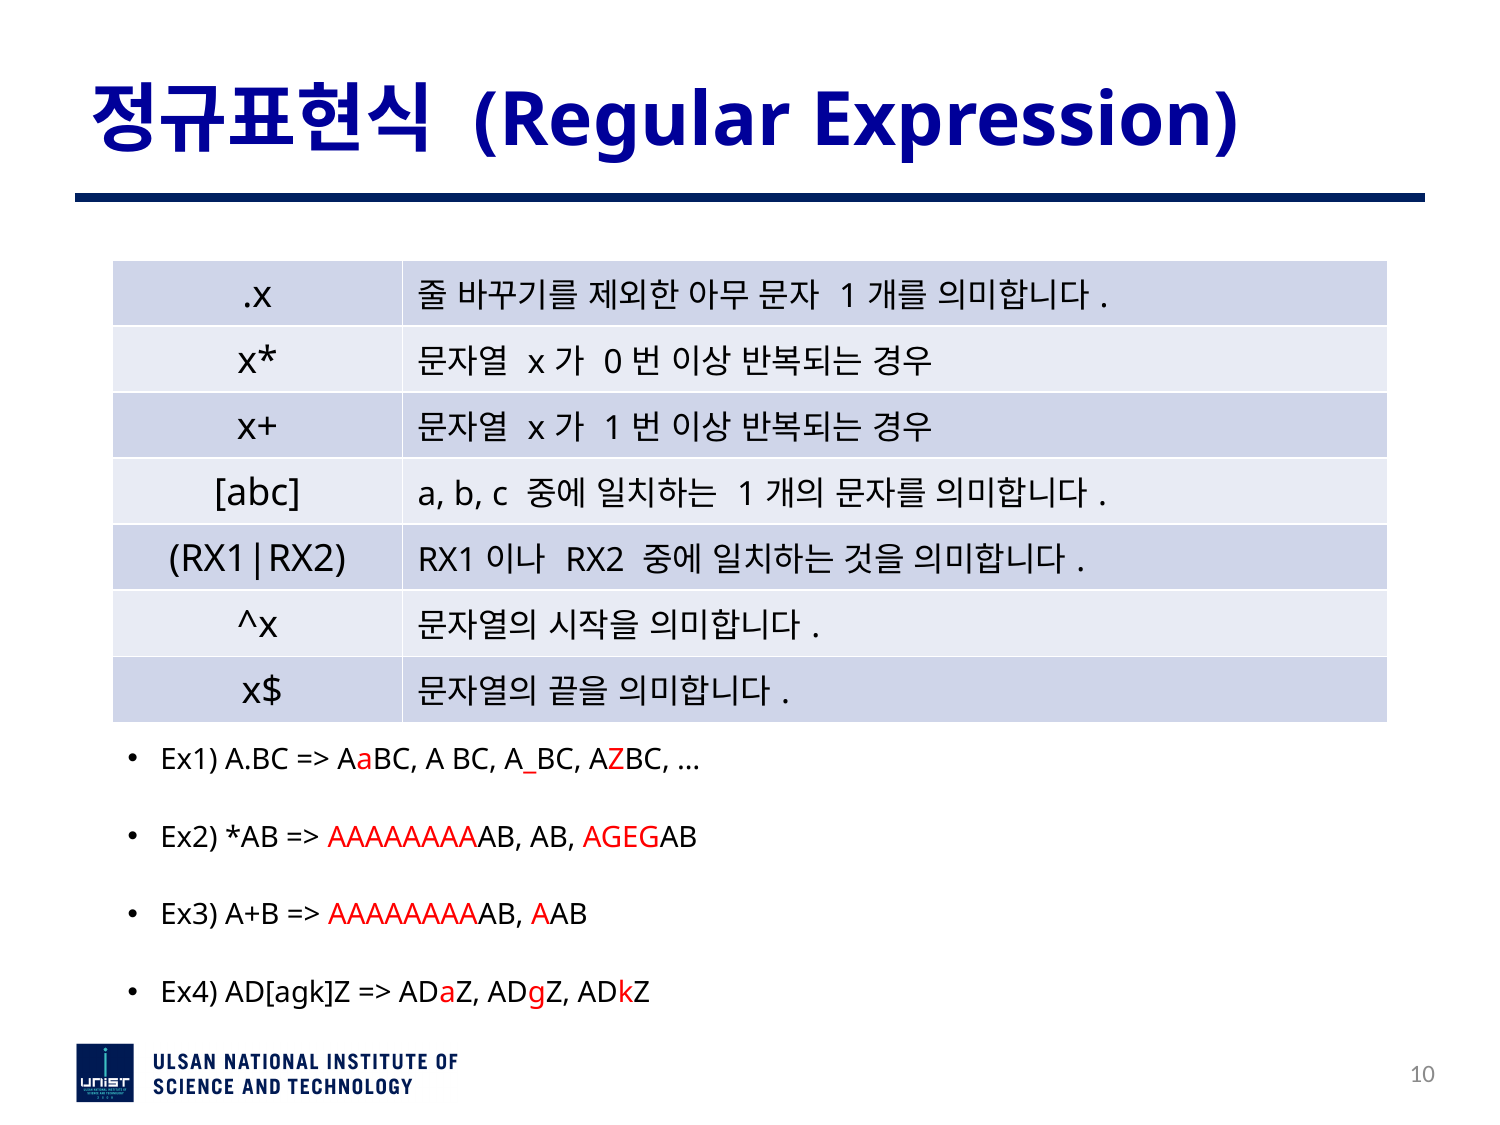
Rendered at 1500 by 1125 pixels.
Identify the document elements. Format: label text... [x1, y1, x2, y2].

table_cell x+ [113, 393, 402, 457]
table_cell RX1이나 RX2 중에 일치하는 것을 의미합니다. [403, 525, 1387, 589]
table_cell x* [113, 327, 402, 391]
title 정규표현식 (Regular Expression) [75, 44, 1500, 198]
picture [75, 1042, 458, 1103]
table_cell 문자열의 끝을 의미합니다. [403, 657, 1387, 722]
table_cell ^x [113, 591, 402, 656]
table_cell x$ [113, 657, 402, 710]
table_header .x [113, 261, 402, 325]
list Ex1) A.BC => AaBC, A BC, A_BC, AZBC, … Ex2) *AB => AAAAAAAAAB, AB, AGEGAB Ex3) A+B => AAAAAAAAAB, AAB Ex4) AD[agk]Z => ADaZ, ADgZ, ADkZ [112, 710, 864, 1020]
table_cell 문자열의 시작을 의미합니다. [403, 591, 1387, 656]
table_cell a, b, c 중에 일치하는 1개의 문자를 의미합니다. [403, 459, 1387, 523]
table_cell 문자열 x가 0번 이상 반복되는 경우 [403, 327, 1387, 391]
table_cell 문자열 x가 1번 이상 반복되는 경우 [403, 393, 1387, 457]
table_cell [abc] [113, 459, 402, 523]
table_cell (RX1|RX2) [113, 525, 402, 589]
table_header 줄 바꾸기를 제외한 아무 문자 1개를 의미합니다. [403, 261, 1387, 325]
